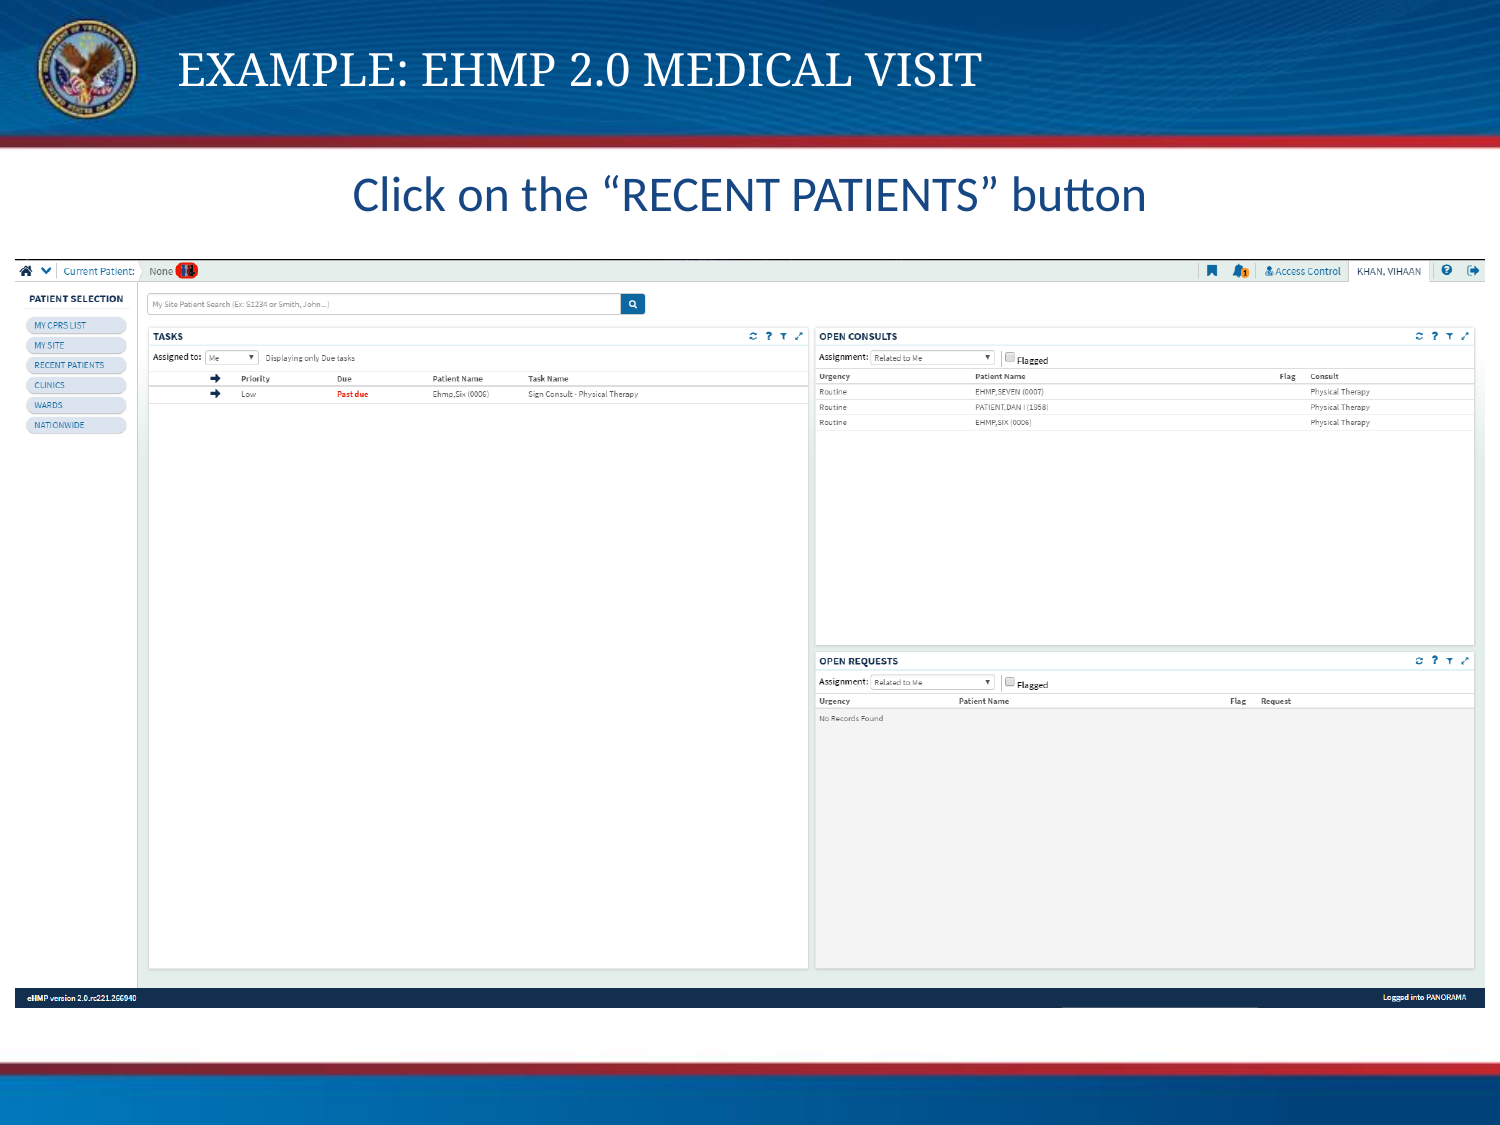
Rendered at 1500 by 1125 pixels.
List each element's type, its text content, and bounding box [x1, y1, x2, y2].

title Example: eHMP 2.0 Medical Visit [162, 12, 1425, 124]
picture [0, 0, 1500, 1125]
text_box Click on the “RECENT PATIENTS” button [275, 153, 1225, 229]
